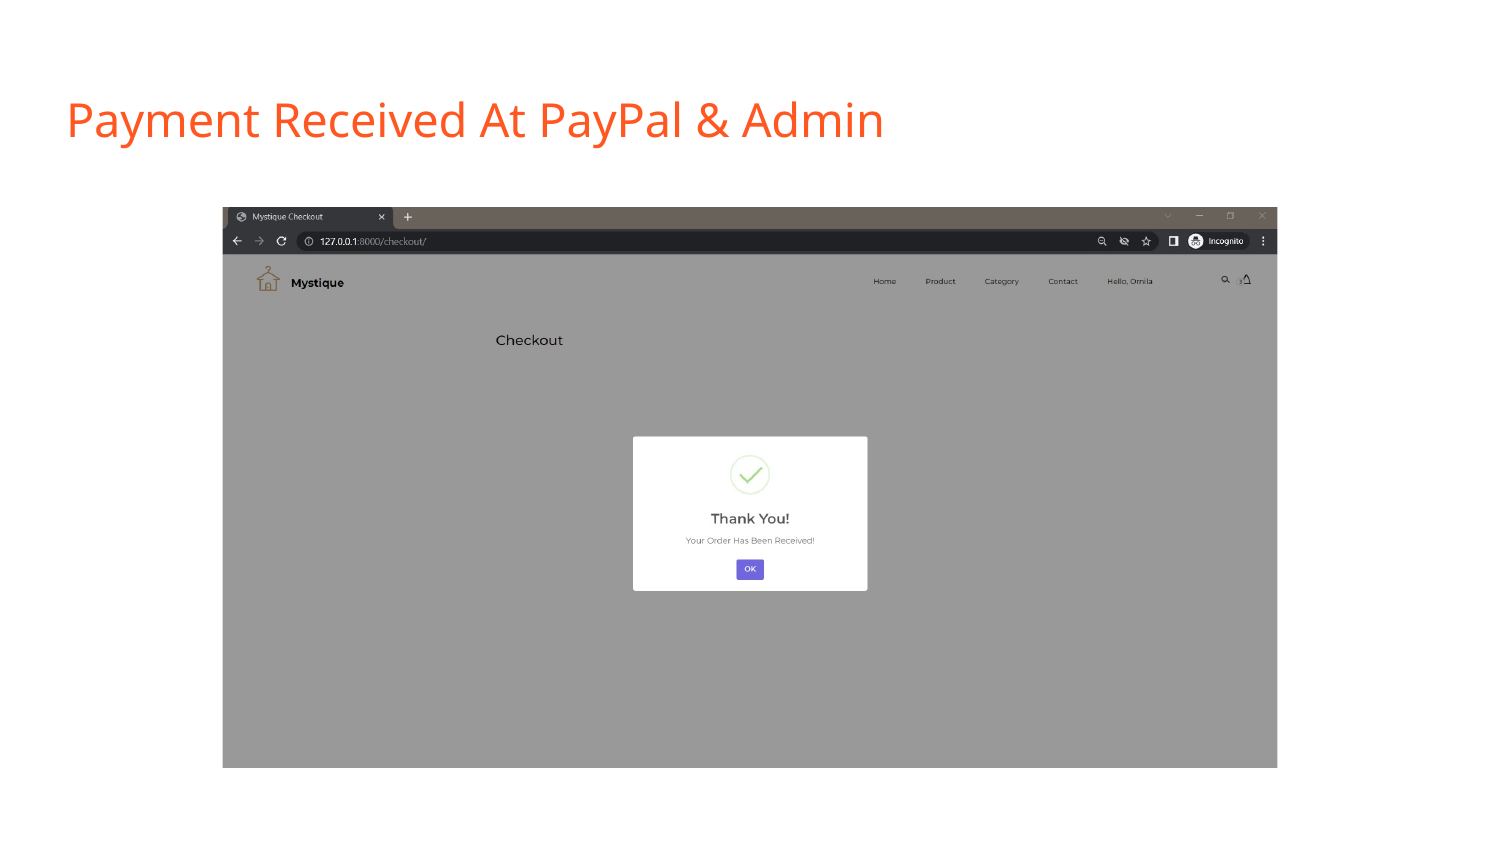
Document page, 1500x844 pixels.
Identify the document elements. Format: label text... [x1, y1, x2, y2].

title Payment Received At PayPal & Admin [51, 72, 1449, 167]
picture [222, 206, 1278, 768]
